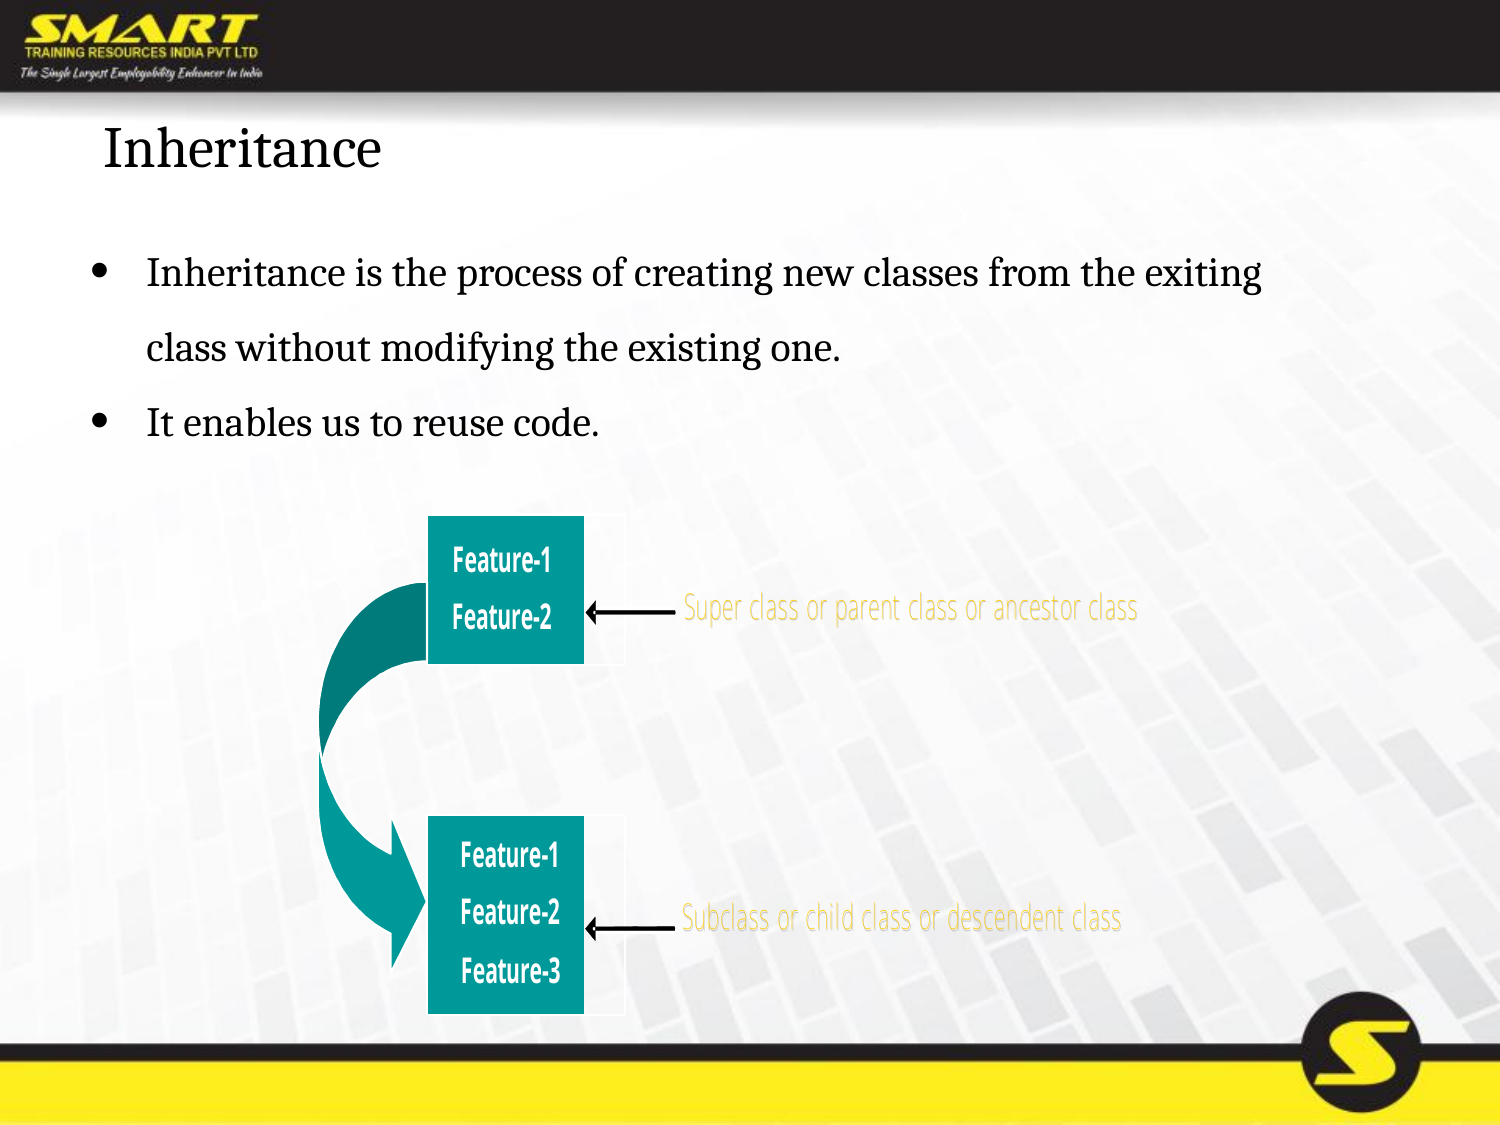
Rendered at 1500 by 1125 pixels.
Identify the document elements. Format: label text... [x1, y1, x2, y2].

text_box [312, 479, 1152, 1024]
list Inheritance is the process of creating new classes from the exiting class without modifying the existing one. It enables us to reuse code. [75, 212, 1300, 1062]
title Inheritance [88, 101, 1314, 210]
picture [0, 1, 1500, 1125]
